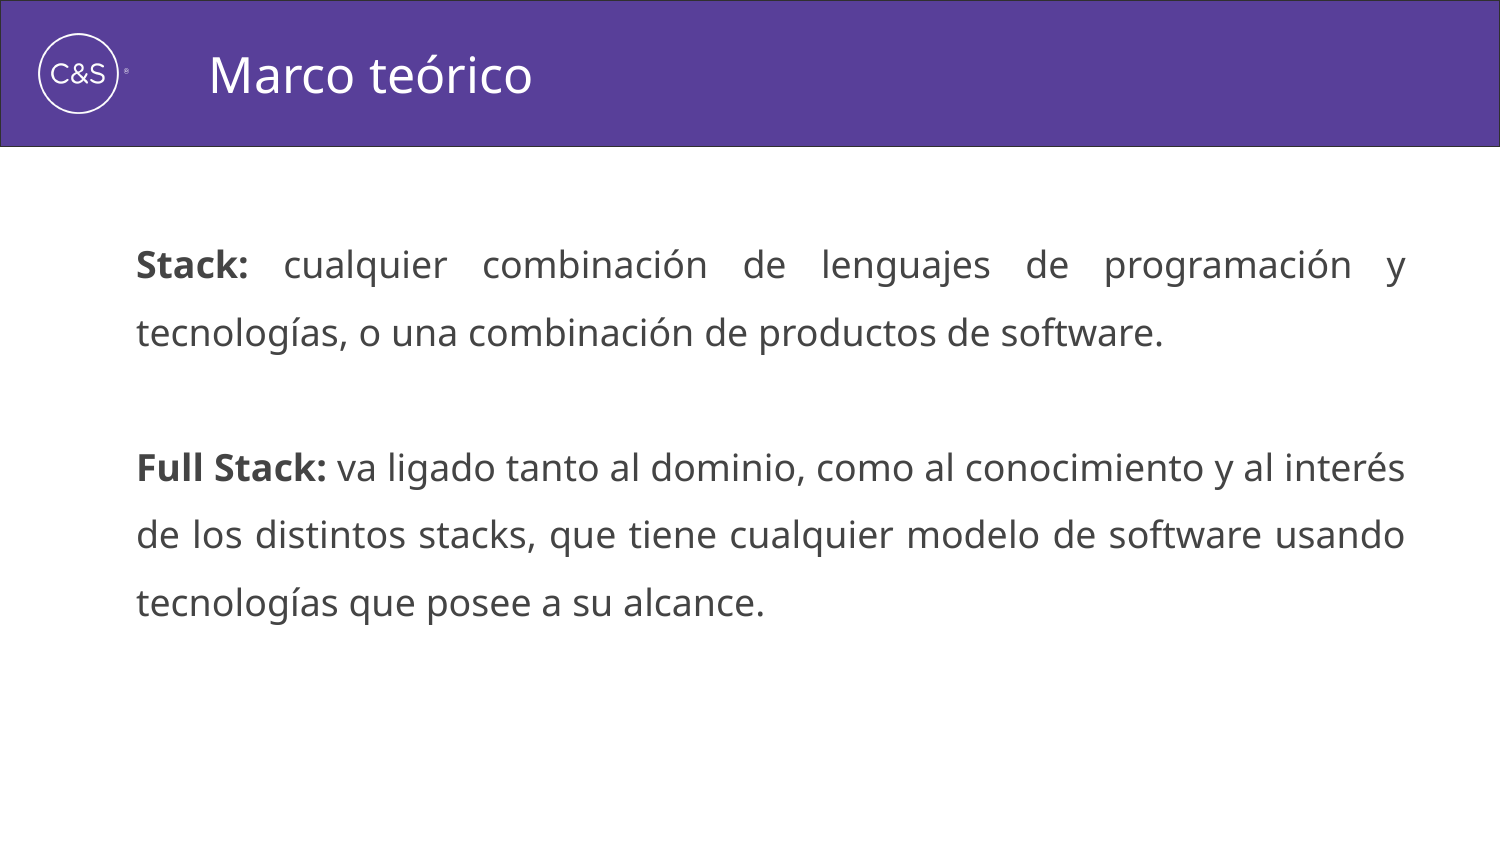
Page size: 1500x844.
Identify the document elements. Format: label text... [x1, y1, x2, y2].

title Marco teórico [193, 21, 1458, 119]
text_box [0, 0, 1500, 147]
text_box Stack: cualquier combinación de lenguajes de programación y tecnologías, o una combinación de productos de software. Full Stack: va ligado tanto al dominio, como al conocimiento y al interés de los distintos stacks, que tiene cualquier modelo de software usando tecnologías que posee a su alcance. [0, 203, 1422, 786]
text_box [4, 153, 1485, 836]
picture [38, 33, 129, 114]
